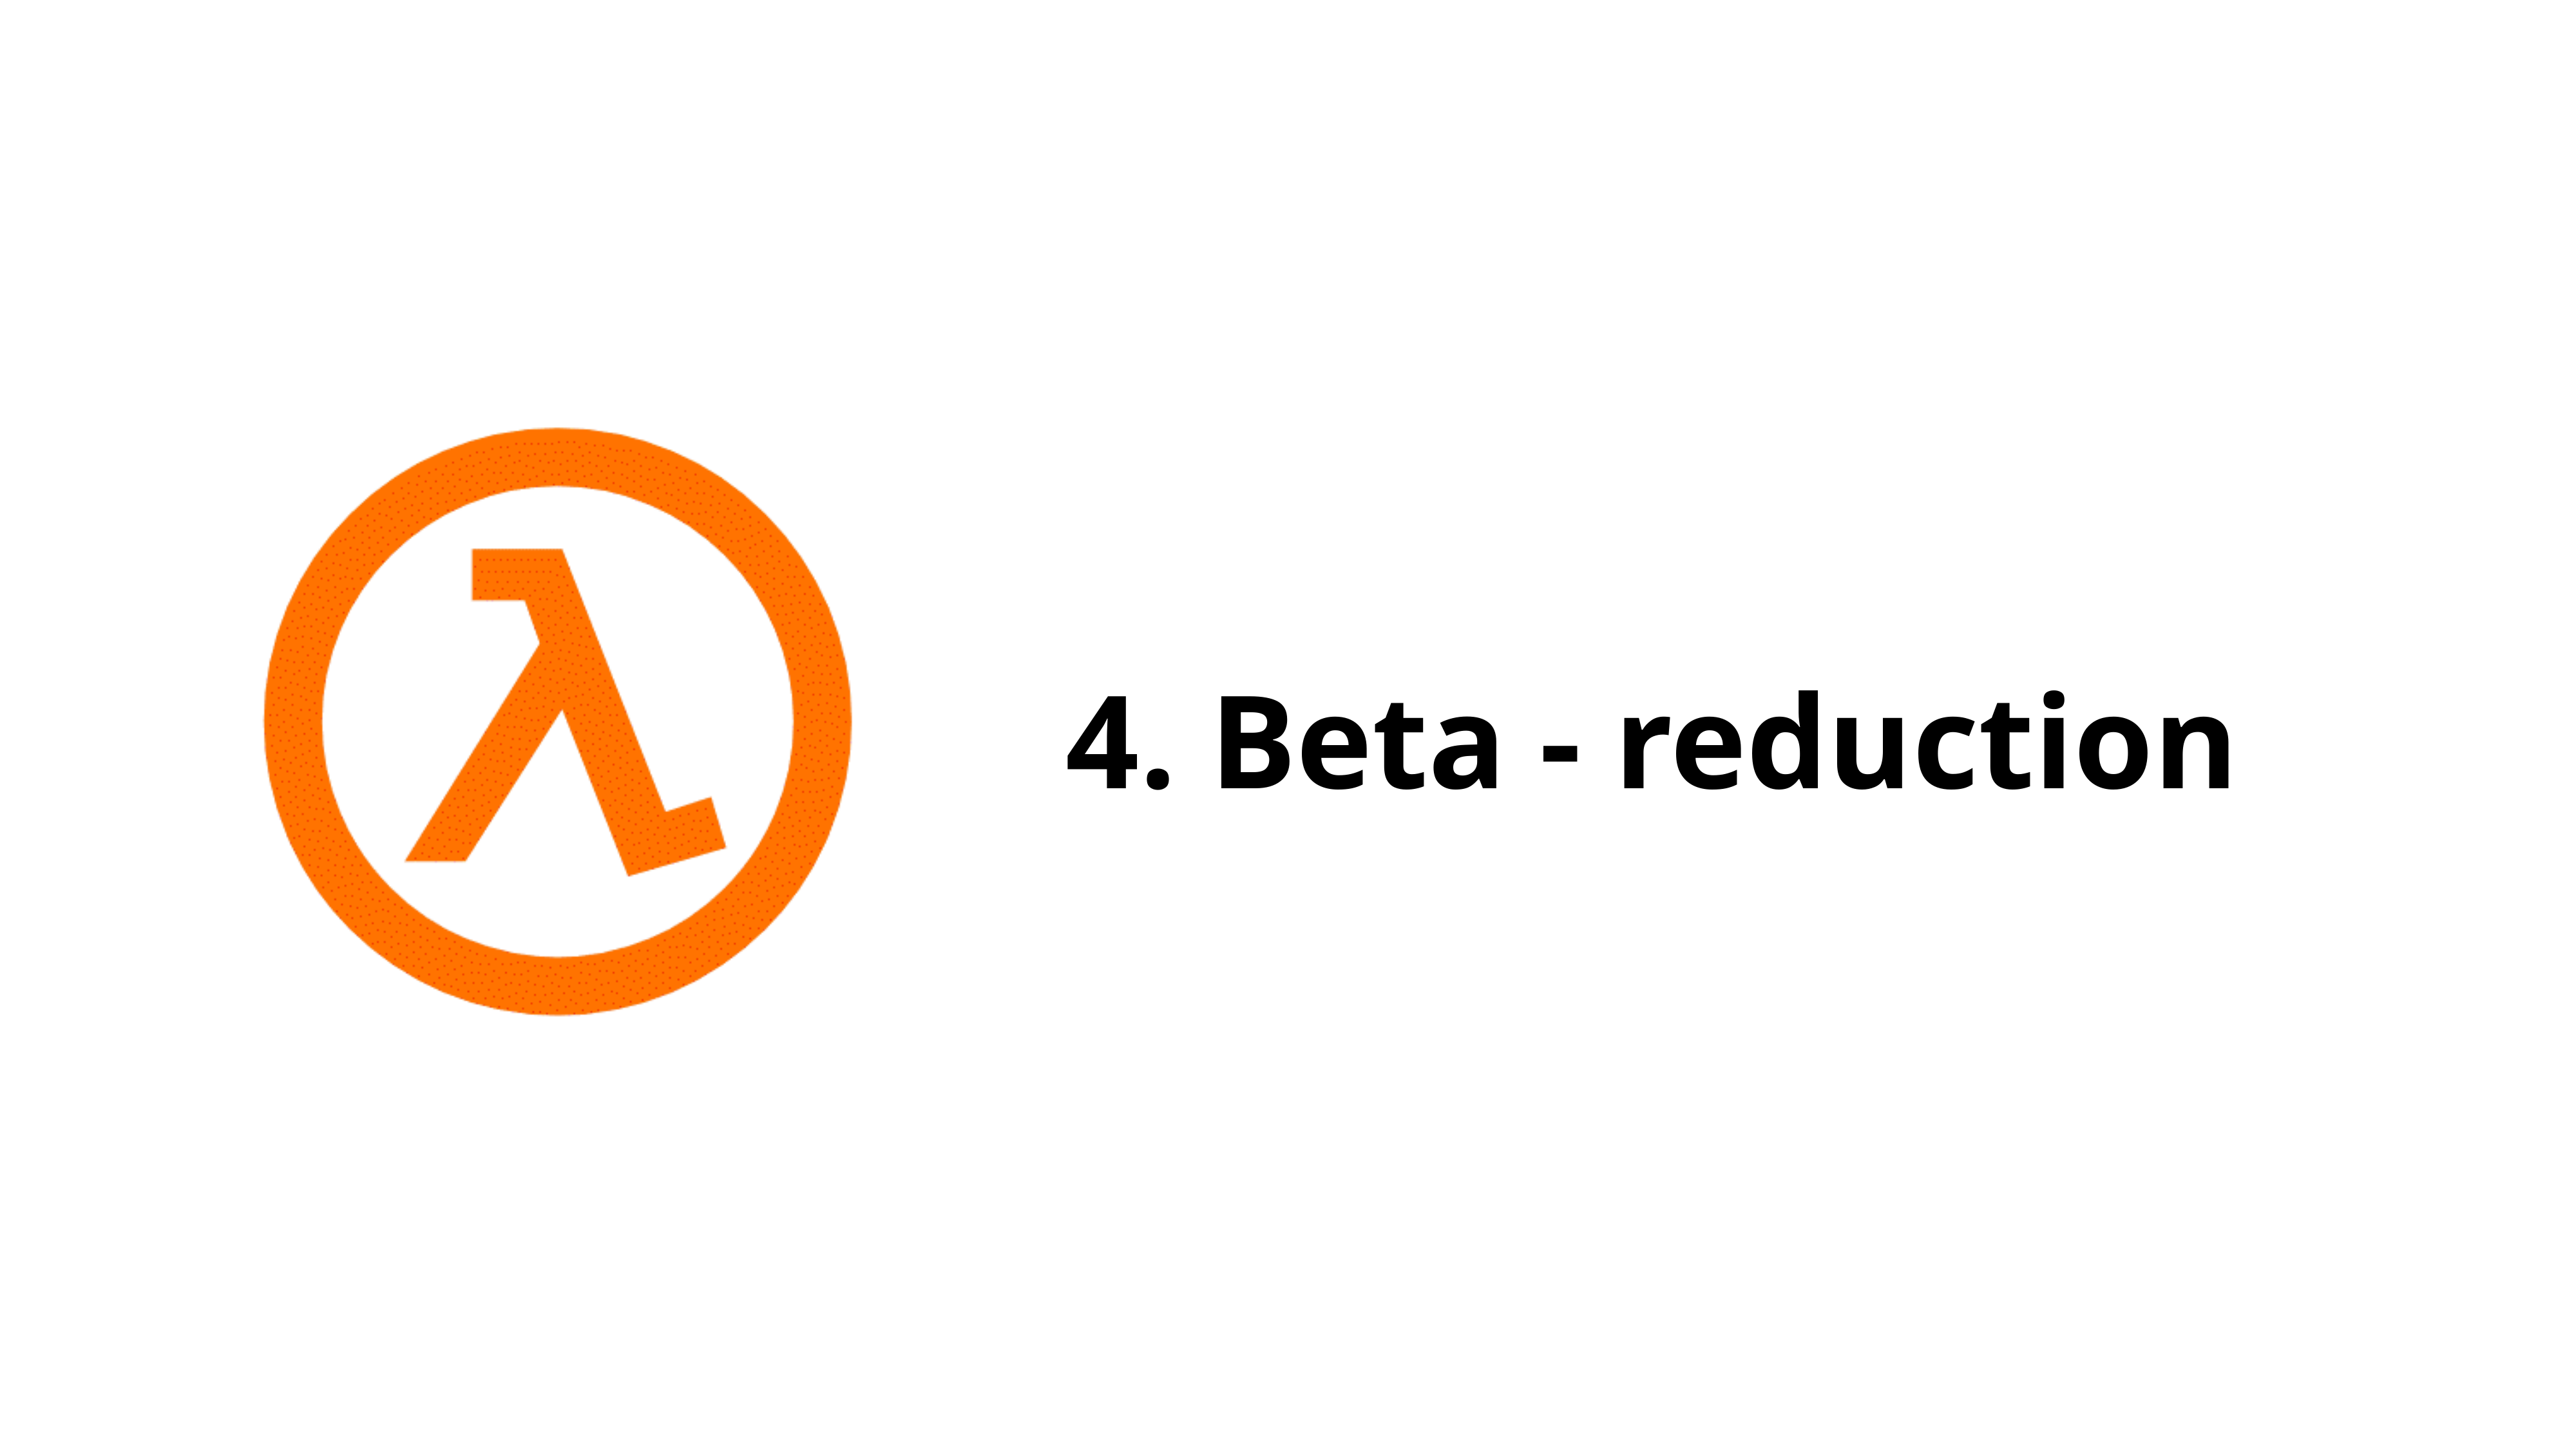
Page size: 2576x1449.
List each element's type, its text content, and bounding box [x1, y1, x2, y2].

picture [245, 413, 873, 1036]
text_box 4. Beta - reduction [1056, 655, 2457, 819]
